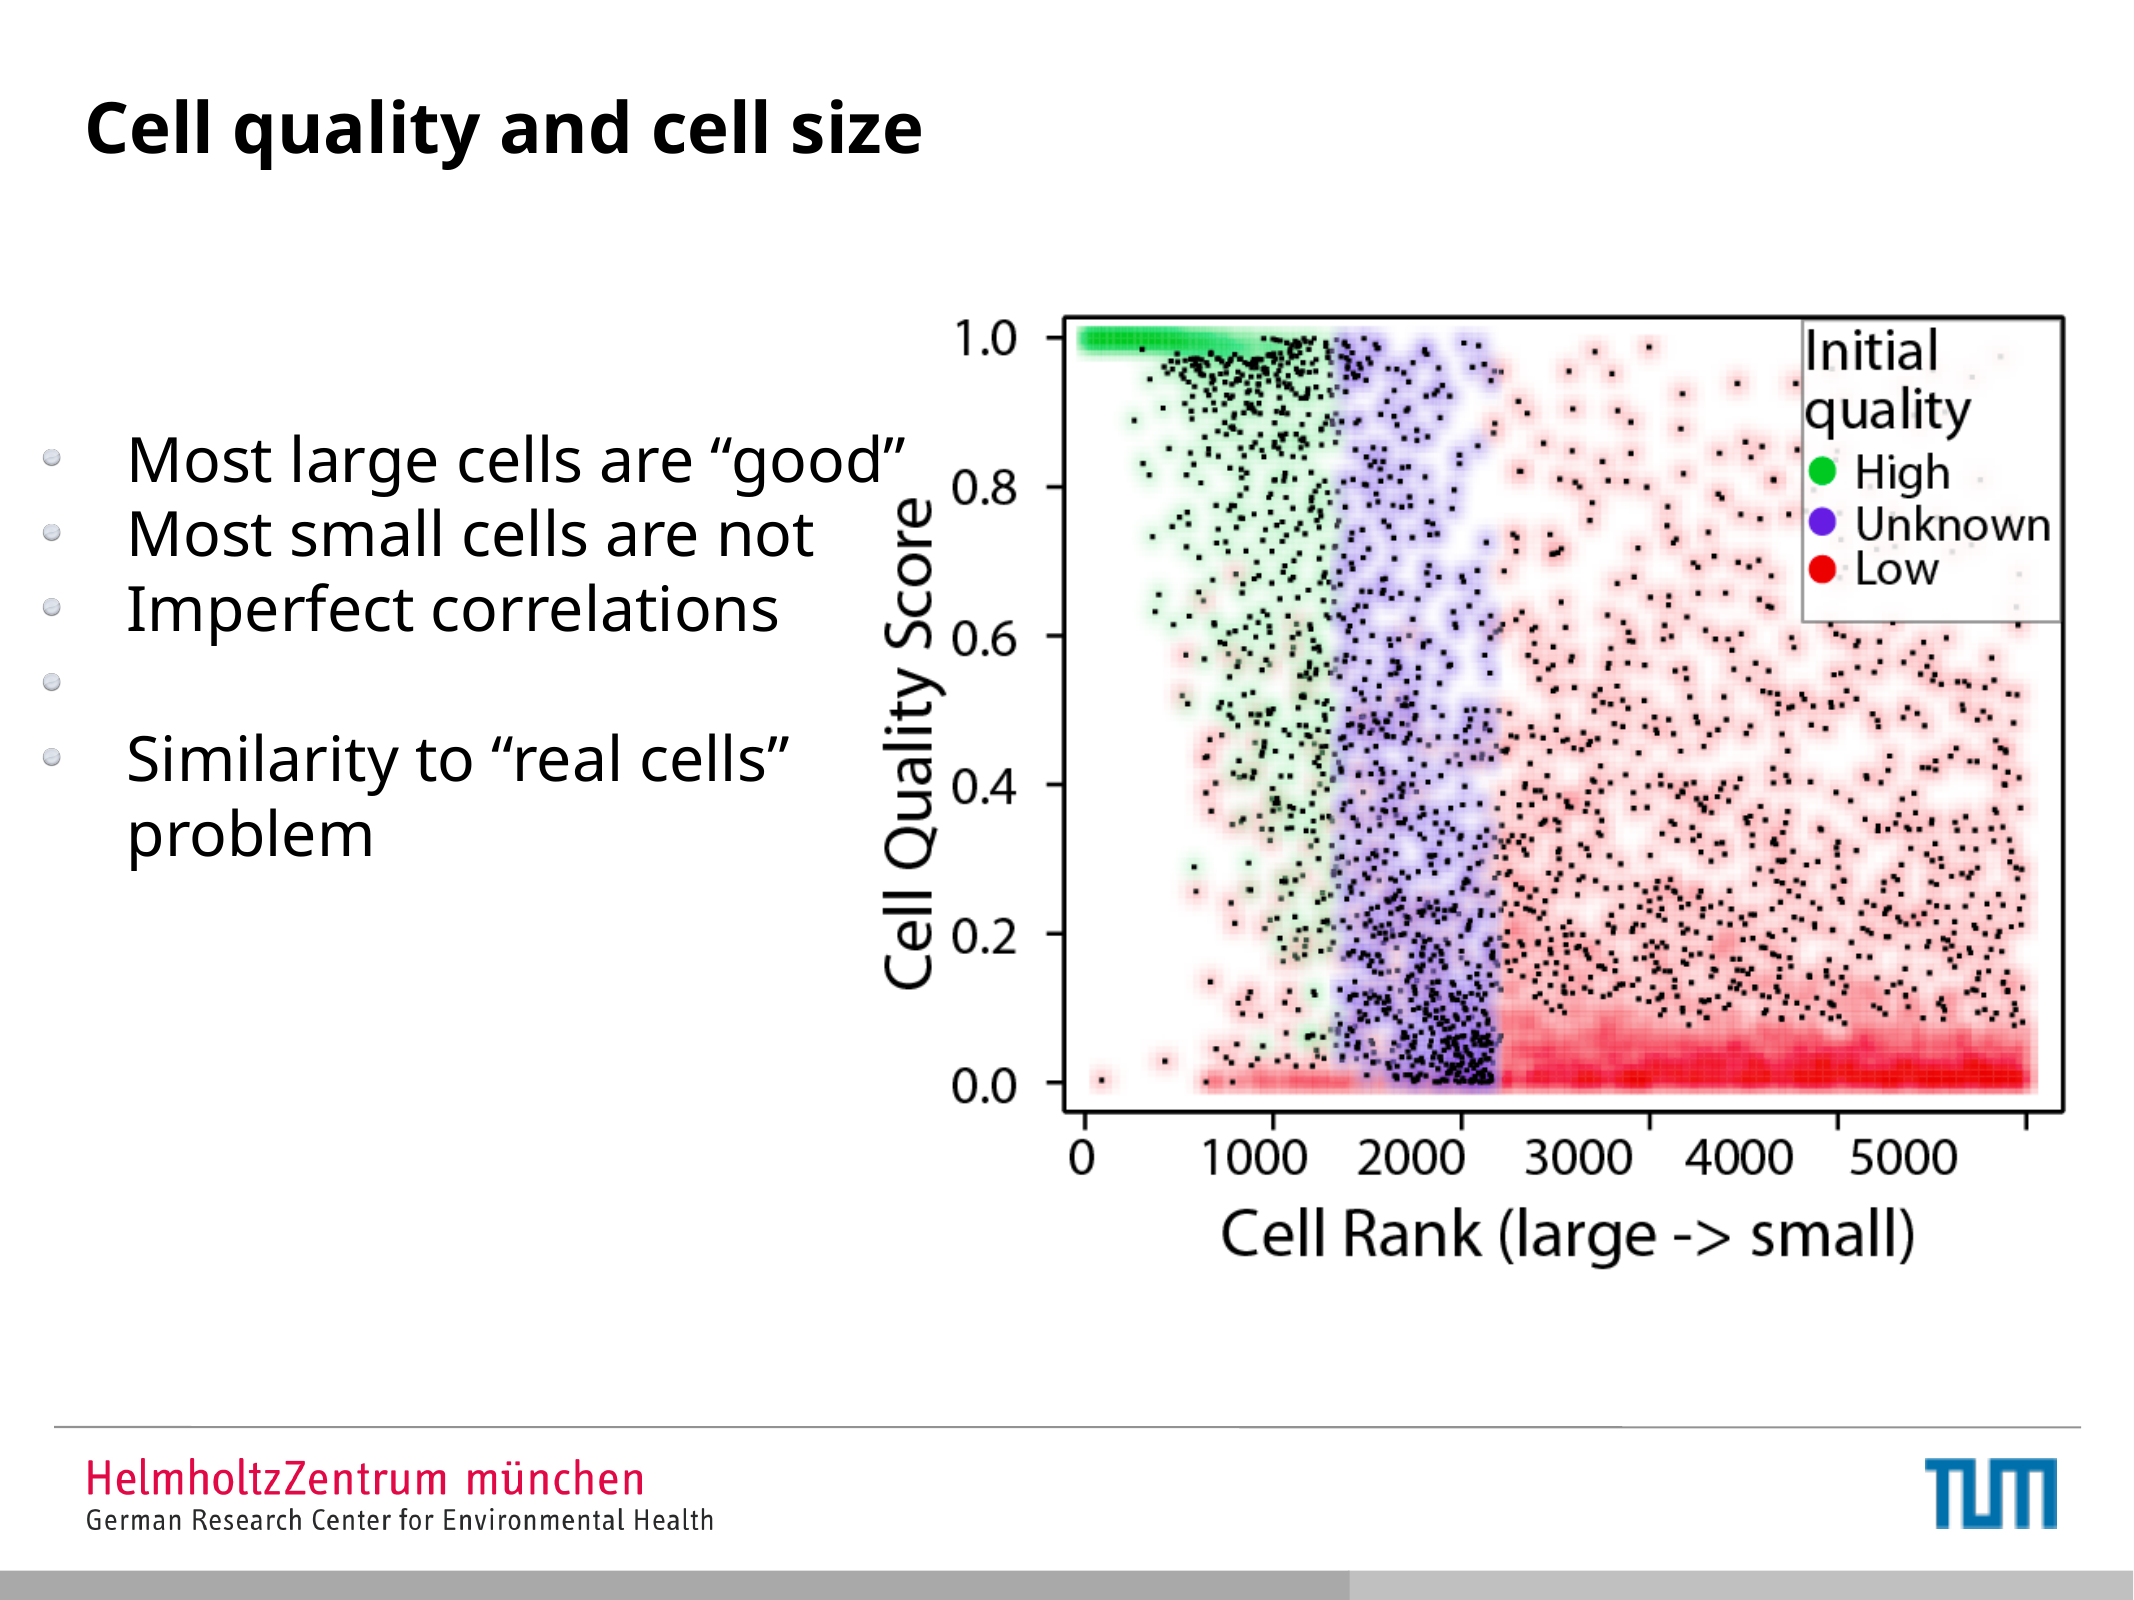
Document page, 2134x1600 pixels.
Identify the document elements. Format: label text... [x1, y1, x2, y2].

picture [41, 596, 62, 617]
picture [1925, 1458, 2057, 1529]
title Cell quality and cell size [66, 73, 1993, 374]
text_box Most large cells are “good” Most small cells are not Imperfect correlations Similarity to “real cells” problem [33, 411, 831, 878]
picture [41, 447, 62, 467]
picture [835, 284, 2085, 1284]
picture [41, 746, 62, 767]
picture [41, 671, 62, 692]
picture [83, 1458, 753, 1546]
picture [41, 522, 62, 542]
